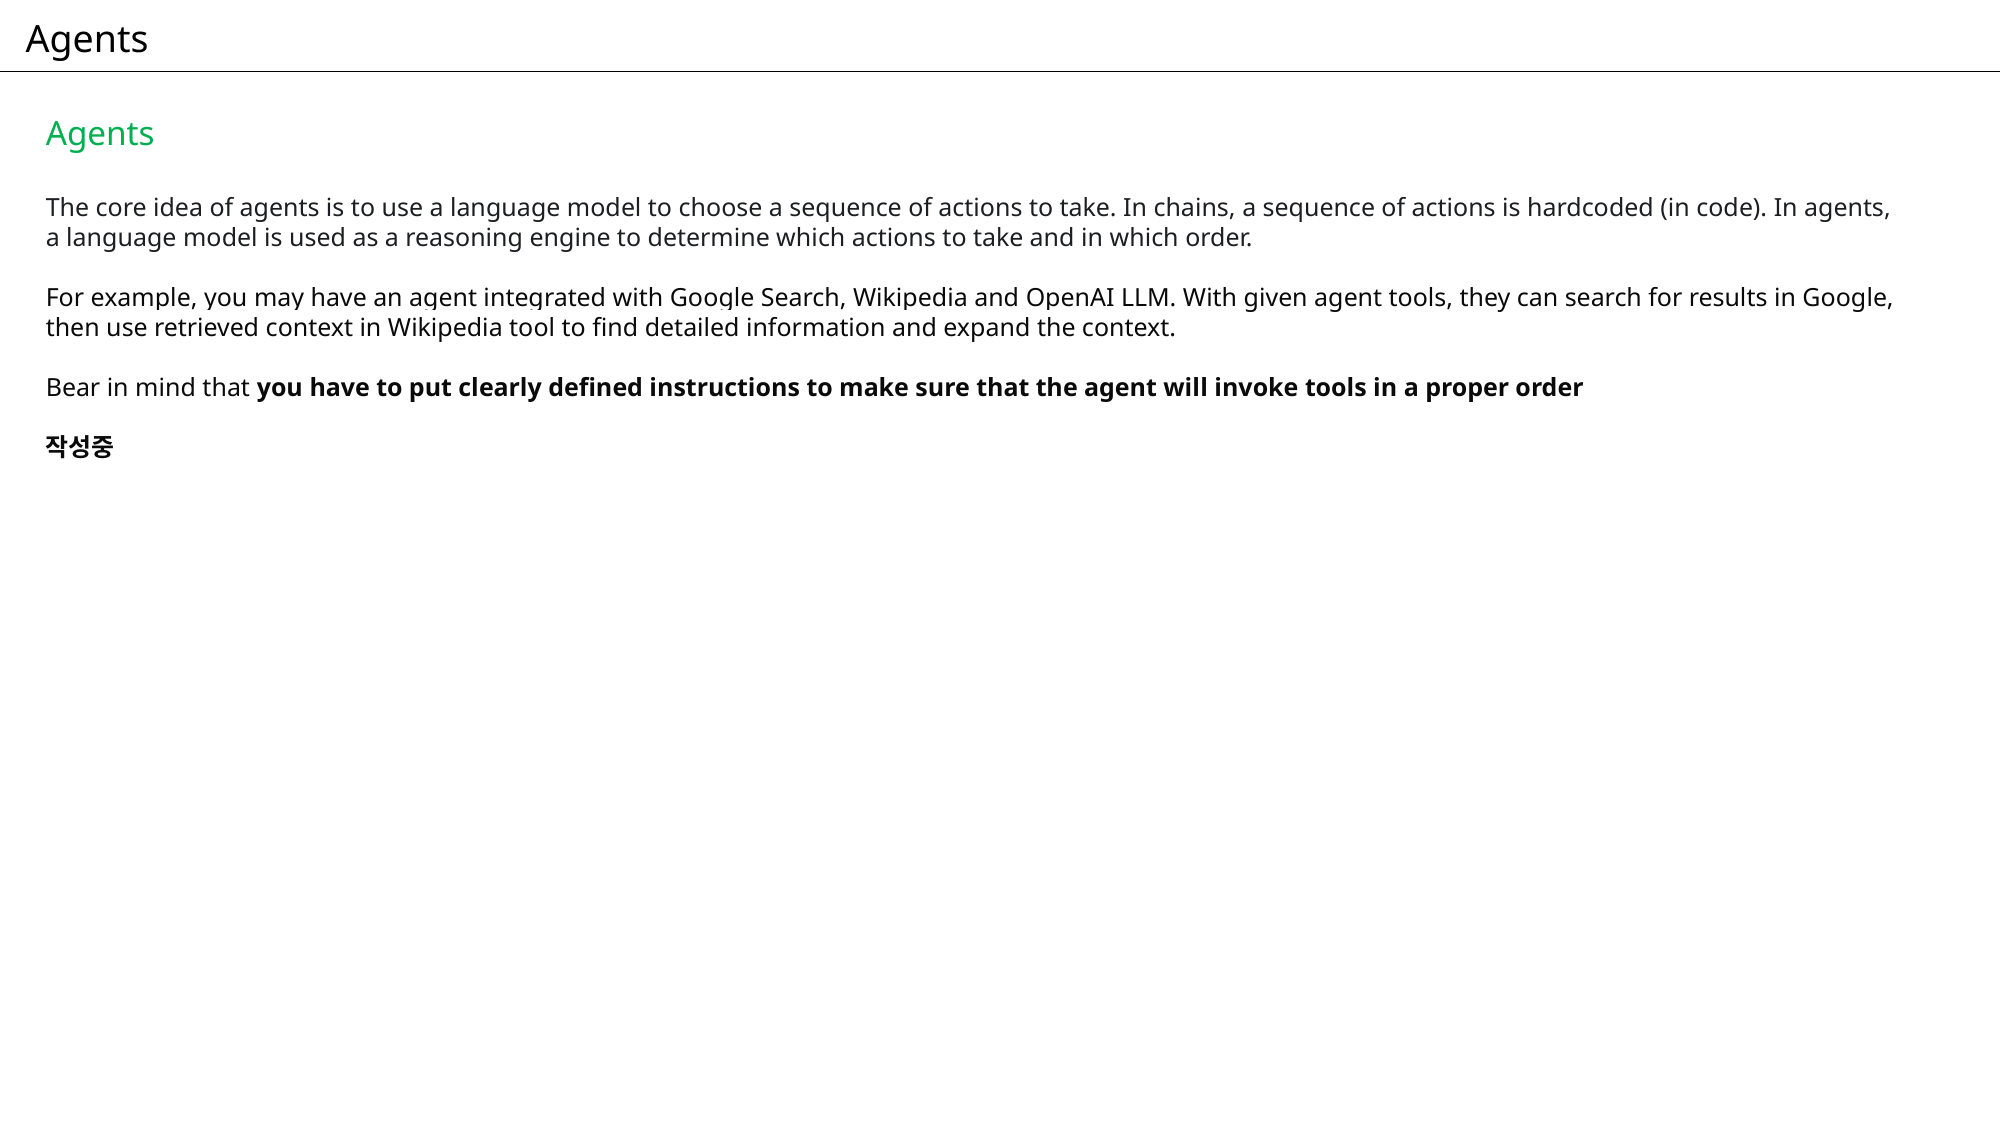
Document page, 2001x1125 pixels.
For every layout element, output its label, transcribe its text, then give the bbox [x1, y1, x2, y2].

text_box Agents The core idea of agents is to use a language model to choose a sequence of actions to take. In chains, a sequence of actions is hardcoded (in code). In agents, a language model is used as a reasoning engine to determine which actions to take and in which order. For example, you may have an agent integrated with Google Search, Wikipedia and OpenAI LLM. With given agent tools, they can search for results in Google, then use retrieved context in Wikipedia tool to find detailed information and expand the context. Bear in mind that you have to put clearly defined instructions to make sure that the agent will invoke tools in a proper order 작성중 [31, 104, 1918, 589]
text_box Agents [10, 7, 174, 68]
